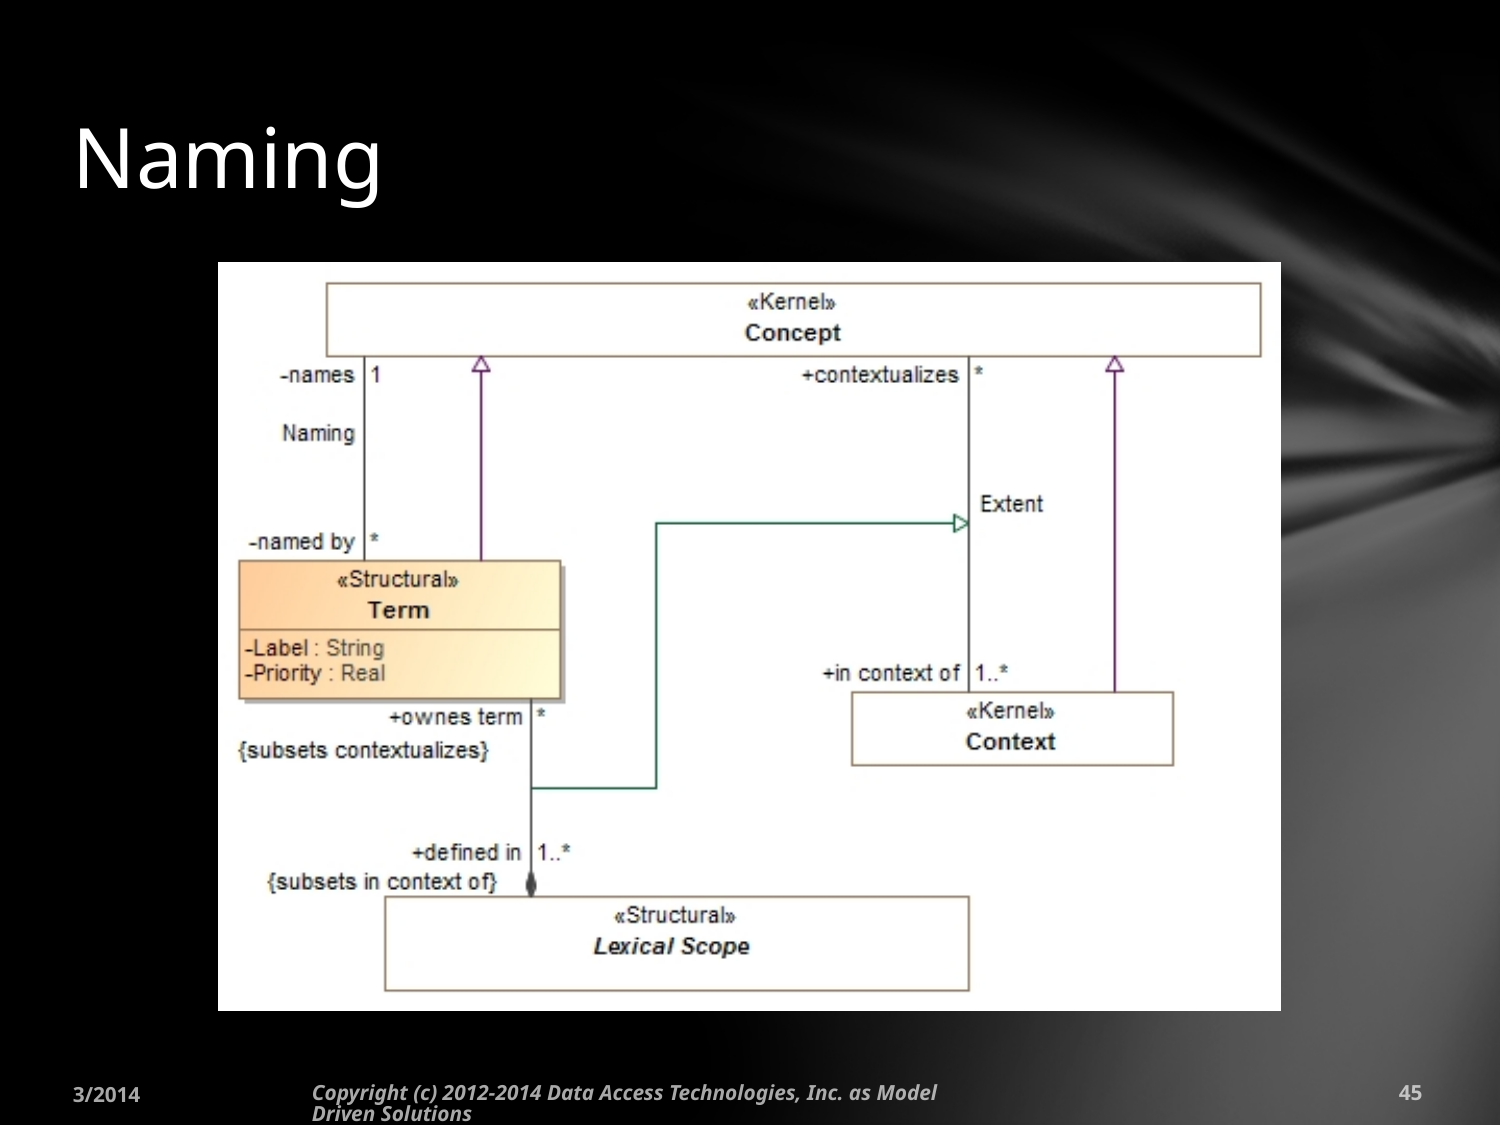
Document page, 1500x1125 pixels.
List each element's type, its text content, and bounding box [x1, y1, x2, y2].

slide_number 3/2014 [57, 1073, 296, 1115]
title Naming [57, 37, 1318, 213]
picture [218, 262, 1282, 1011]
footer Copyright (c) 2012-2014 Data Access Technologies, Inc. as Model Driven Solutions [296, 1073, 968, 1115]
slide_number 45 [1293, 1073, 1438, 1115]
